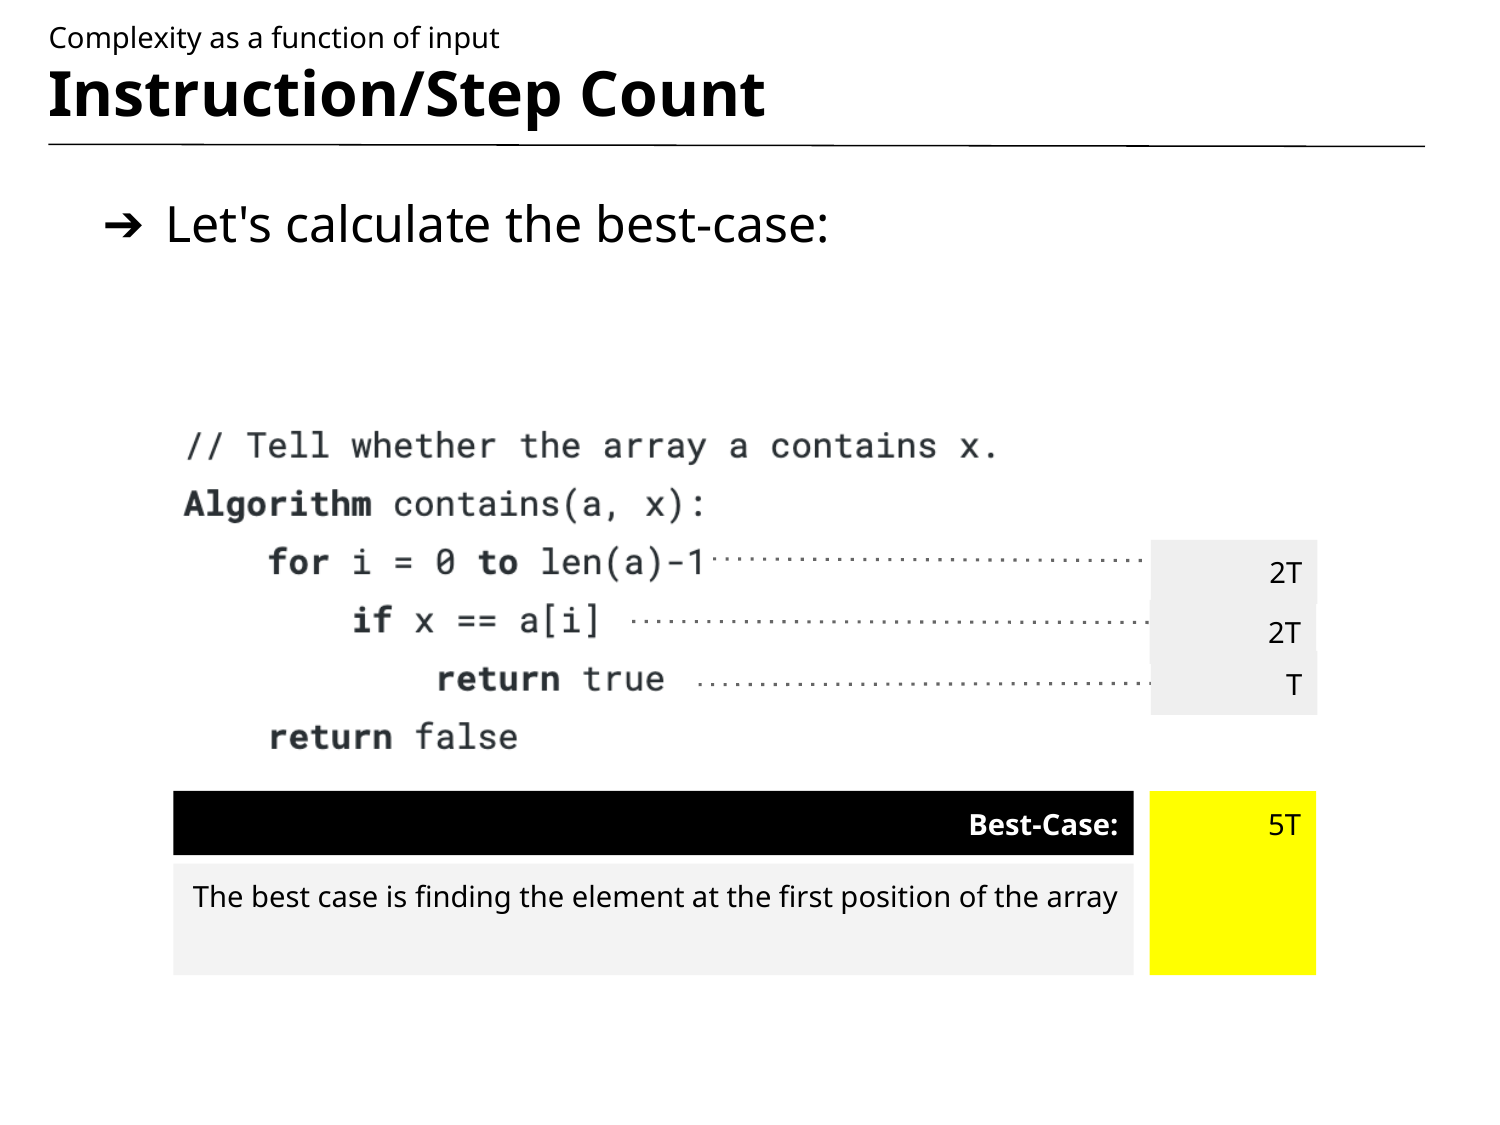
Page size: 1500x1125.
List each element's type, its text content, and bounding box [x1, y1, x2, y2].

title Complexity as a function of input Instruction/Step Count [33, 32, 1384, 145]
picture [165, 414, 1060, 783]
text_box 2T [1149, 599, 1317, 664]
text_box 5T [1149, 791, 1317, 976]
text_box Best-Case: [173, 790, 1134, 856]
list The best case is finding the element at the first position of the array [173, 863, 1134, 976]
list Let's calculate the best-case: [75, 177, 1425, 356]
text_box 2T [1150, 539, 1318, 604]
text_box T [1150, 650, 1318, 715]
